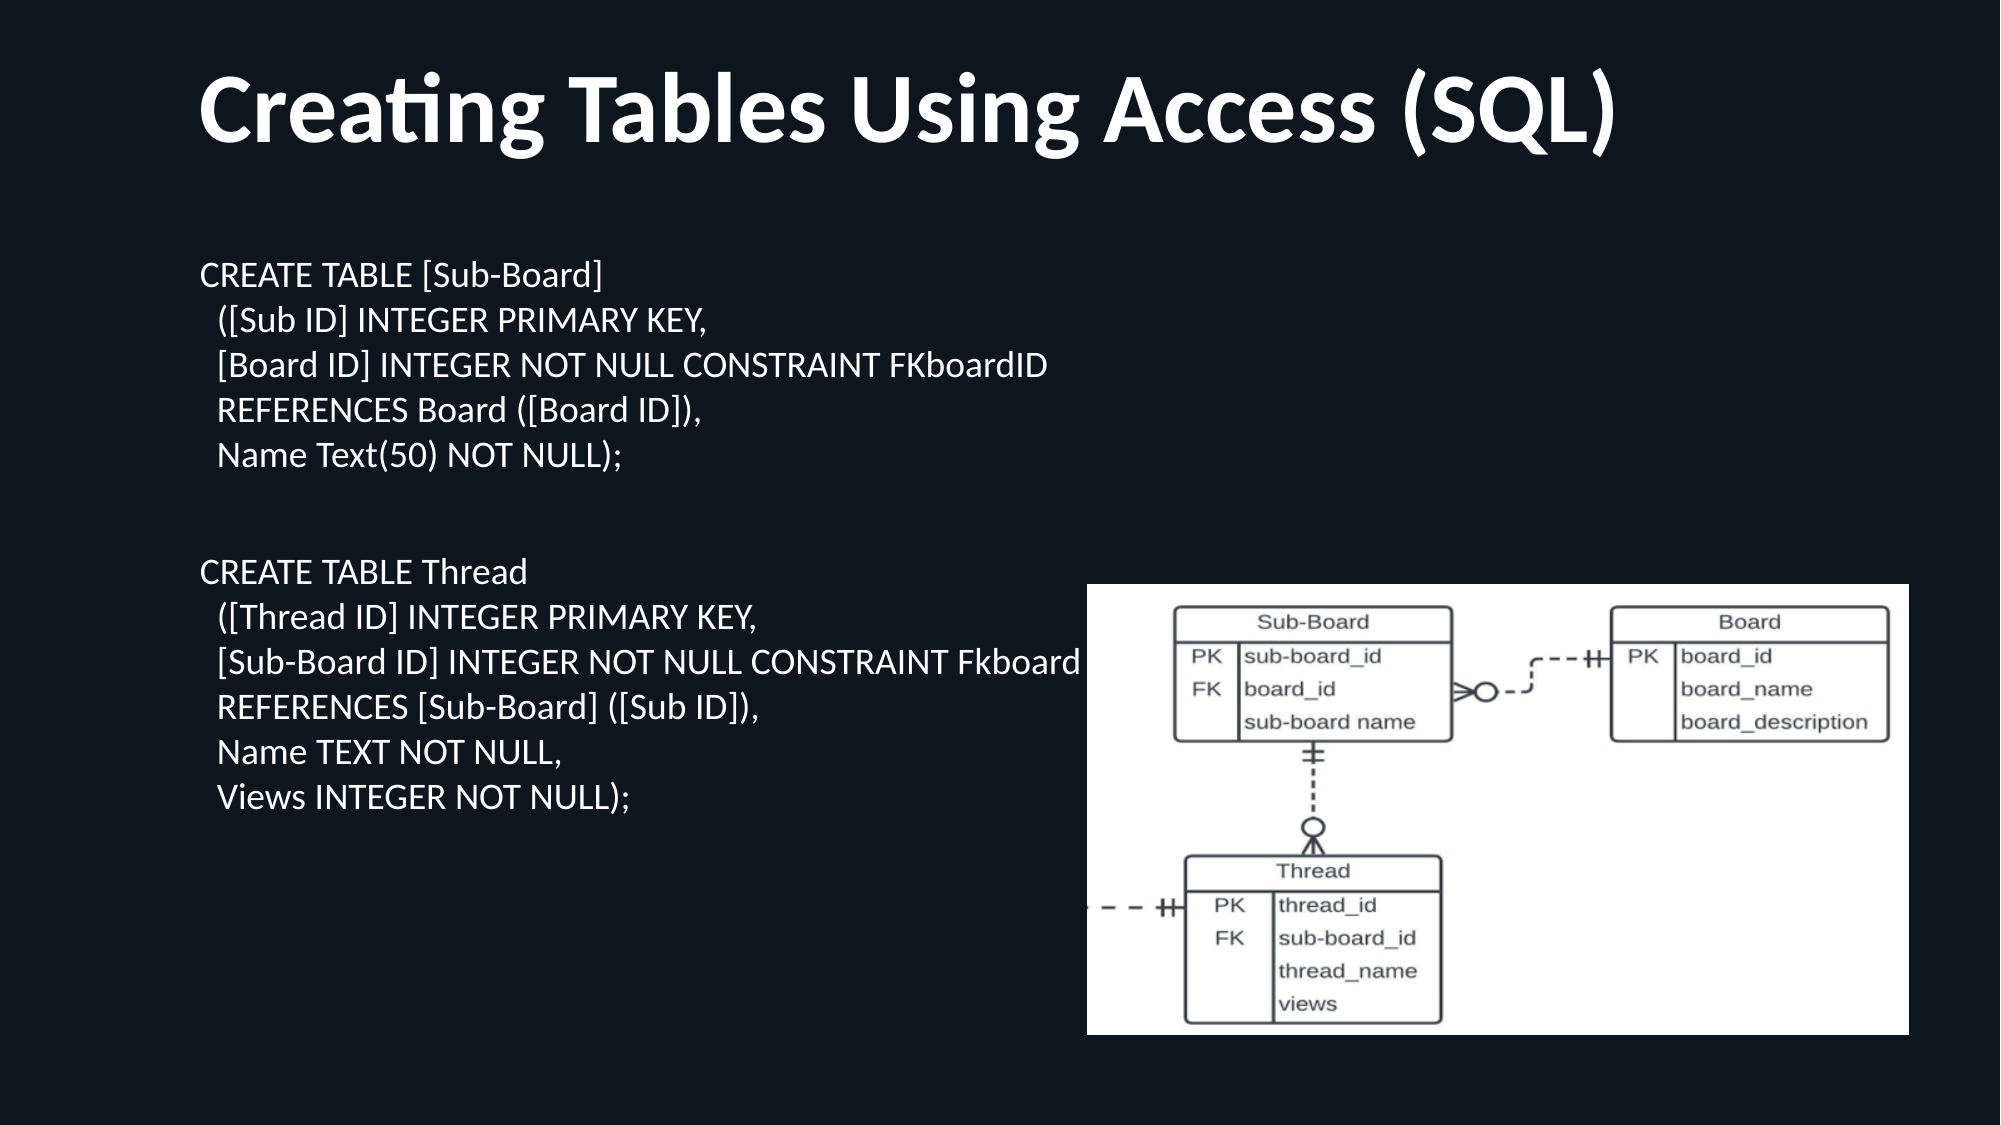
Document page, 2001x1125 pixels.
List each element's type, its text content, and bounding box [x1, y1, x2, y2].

picture [1087, 584, 1909, 1036]
text_box CREATE TABLE [Sub-Board] ([Sub ID] INTEGER PRIMARY KEY, [Board ID] INTEGER NOT NULL CONSTRAINT FKboardID REFERENCES Board ([Board ID]), Name Text(50) NOT NULL); [185, 242, 1186, 482]
text_box Creating Tables Using Access (SQL) [185, 35, 1815, 170]
text_box CREATE TABLE Thread ([Thread ID] INTEGER PRIMARY KEY, [Sub-Board ID] INTEGER NOT NULL CONSTRAINT Fkboard REFERENCES [Sub-Board] ([Sub ID]), Name TEXT NOT NULL, Views INTEGER NOT NULL); [185, 539, 1186, 825]
